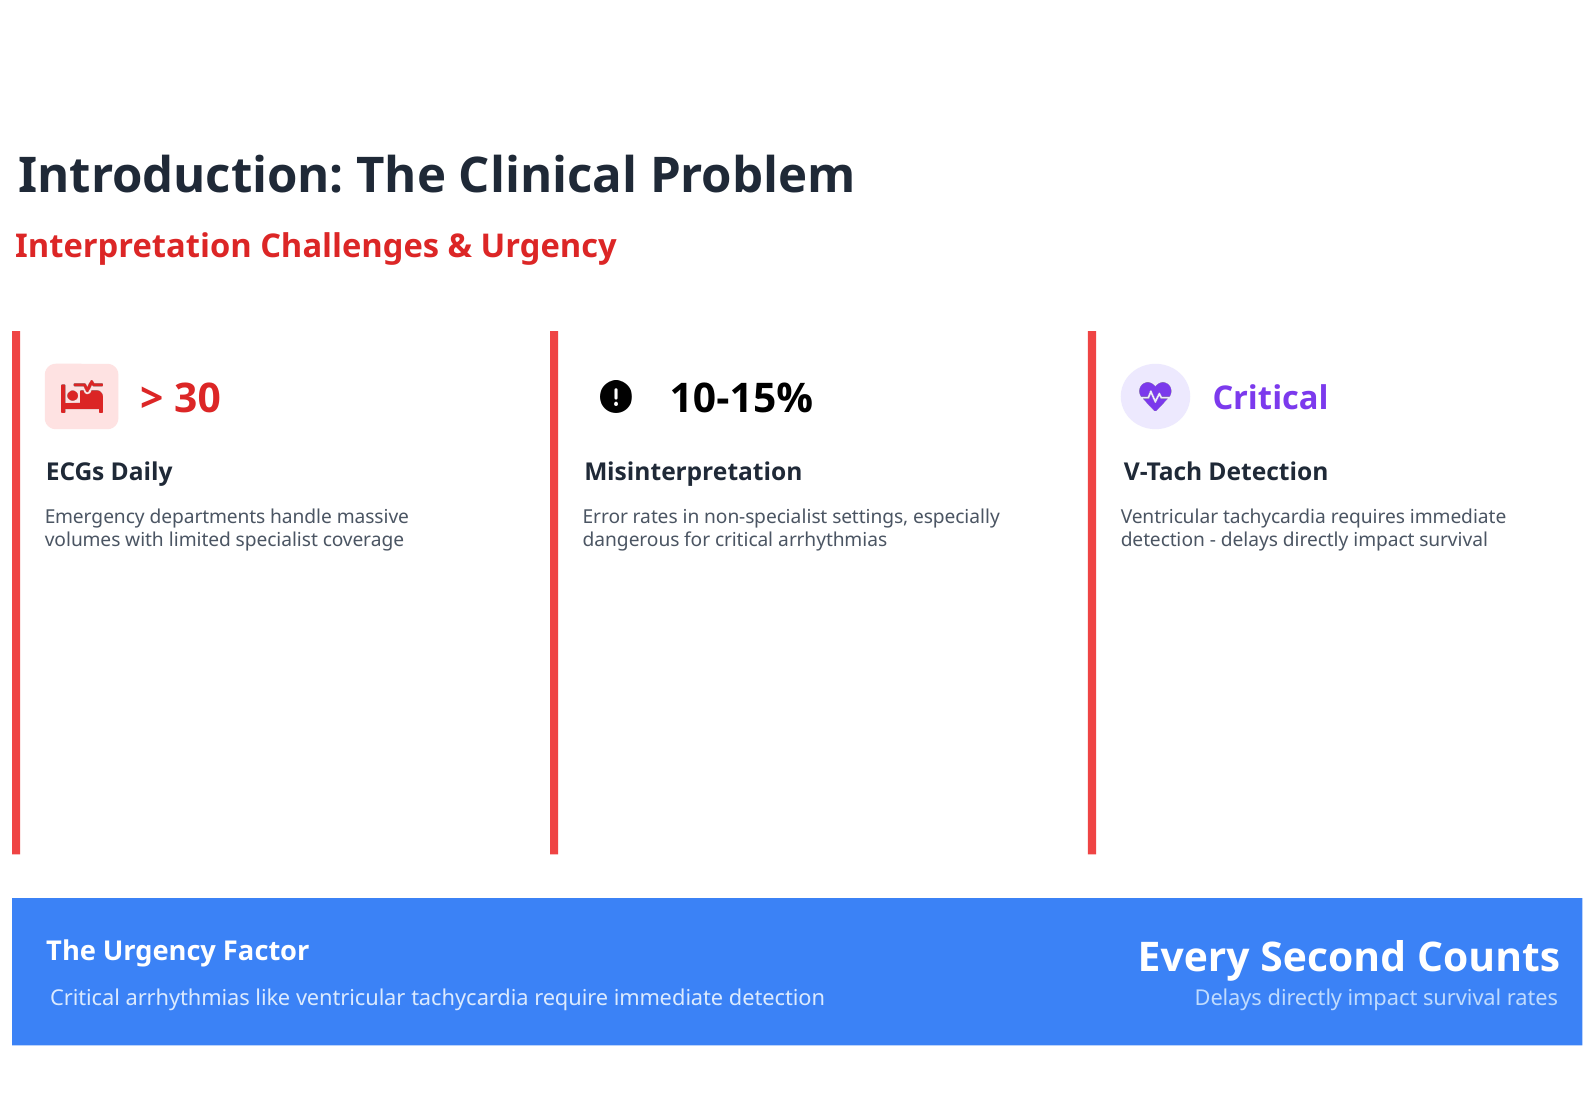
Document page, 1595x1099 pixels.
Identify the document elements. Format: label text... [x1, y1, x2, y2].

text_box > 30 [139, 371, 222, 422]
text_box The Urgency Factor [46, 933, 310, 967]
text_box Error rates in non-specialist settings, especially dangerous for critical arrhythmias [582, 504, 1026, 551]
text_box Delays directly impact survival rates [1194, 983, 1559, 1010]
text_box Every Second Counts [1137, 930, 1562, 980]
text_box Interpretation Challenges & Urgency [15, 224, 618, 264]
text_box ECGs Daily [45, 455, 174, 485]
text_box Emergency departments handle massive volumes with limited specialist coverage [44, 504, 488, 551]
picture [61, 380, 103, 413]
text_box [1087, 331, 1097, 855]
text_box [12, 331, 21, 855]
text_box [12, 898, 1583, 1046]
text_box Critical [1212, 376, 1329, 417]
text_box Introduction: The Clinical Problem [18, 143, 856, 203]
text_box [1120, 363, 1191, 430]
text_box [21, 331, 507, 855]
text_box Ventricular tachycardia requires immediate detection - delays directly impact survival [1120, 504, 1564, 551]
text_box Critical arrhythmias like ventricular tachycardia require immediate detection [50, 983, 827, 1010]
picture [599, 380, 632, 413]
text_box 10-15% [669, 371, 814, 422]
text_box Misinterpretation [584, 455, 803, 485]
text_box [44, 363, 119, 430]
picture [1137, 380, 1174, 413]
text_box [550, 331, 559, 855]
text_box [559, 331, 1045, 855]
text_box [1097, 331, 1583, 855]
text_box V-Tach Detection [1123, 455, 1329, 485]
